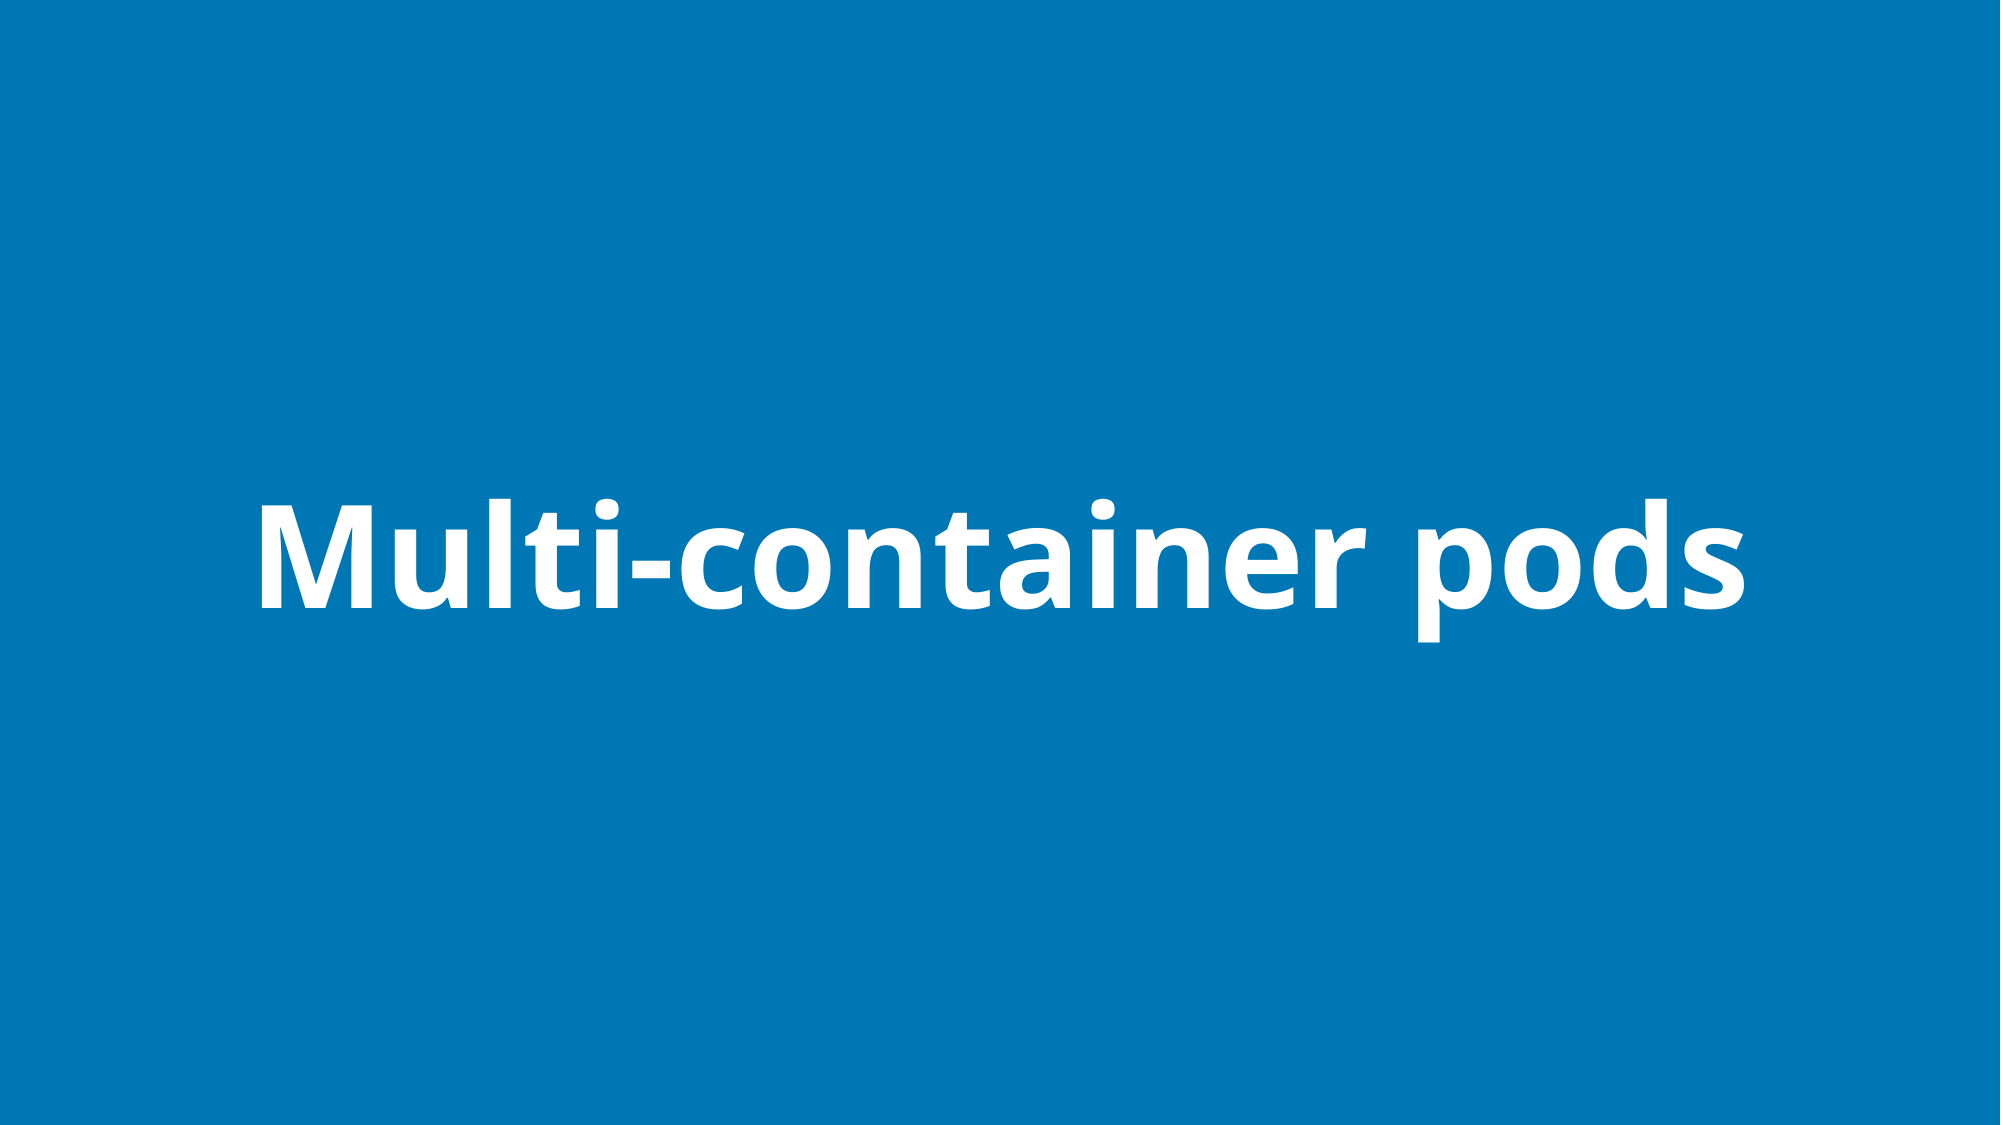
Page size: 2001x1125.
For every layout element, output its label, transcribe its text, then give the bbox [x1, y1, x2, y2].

title Multi-container pods [137, 453, 1863, 672]
